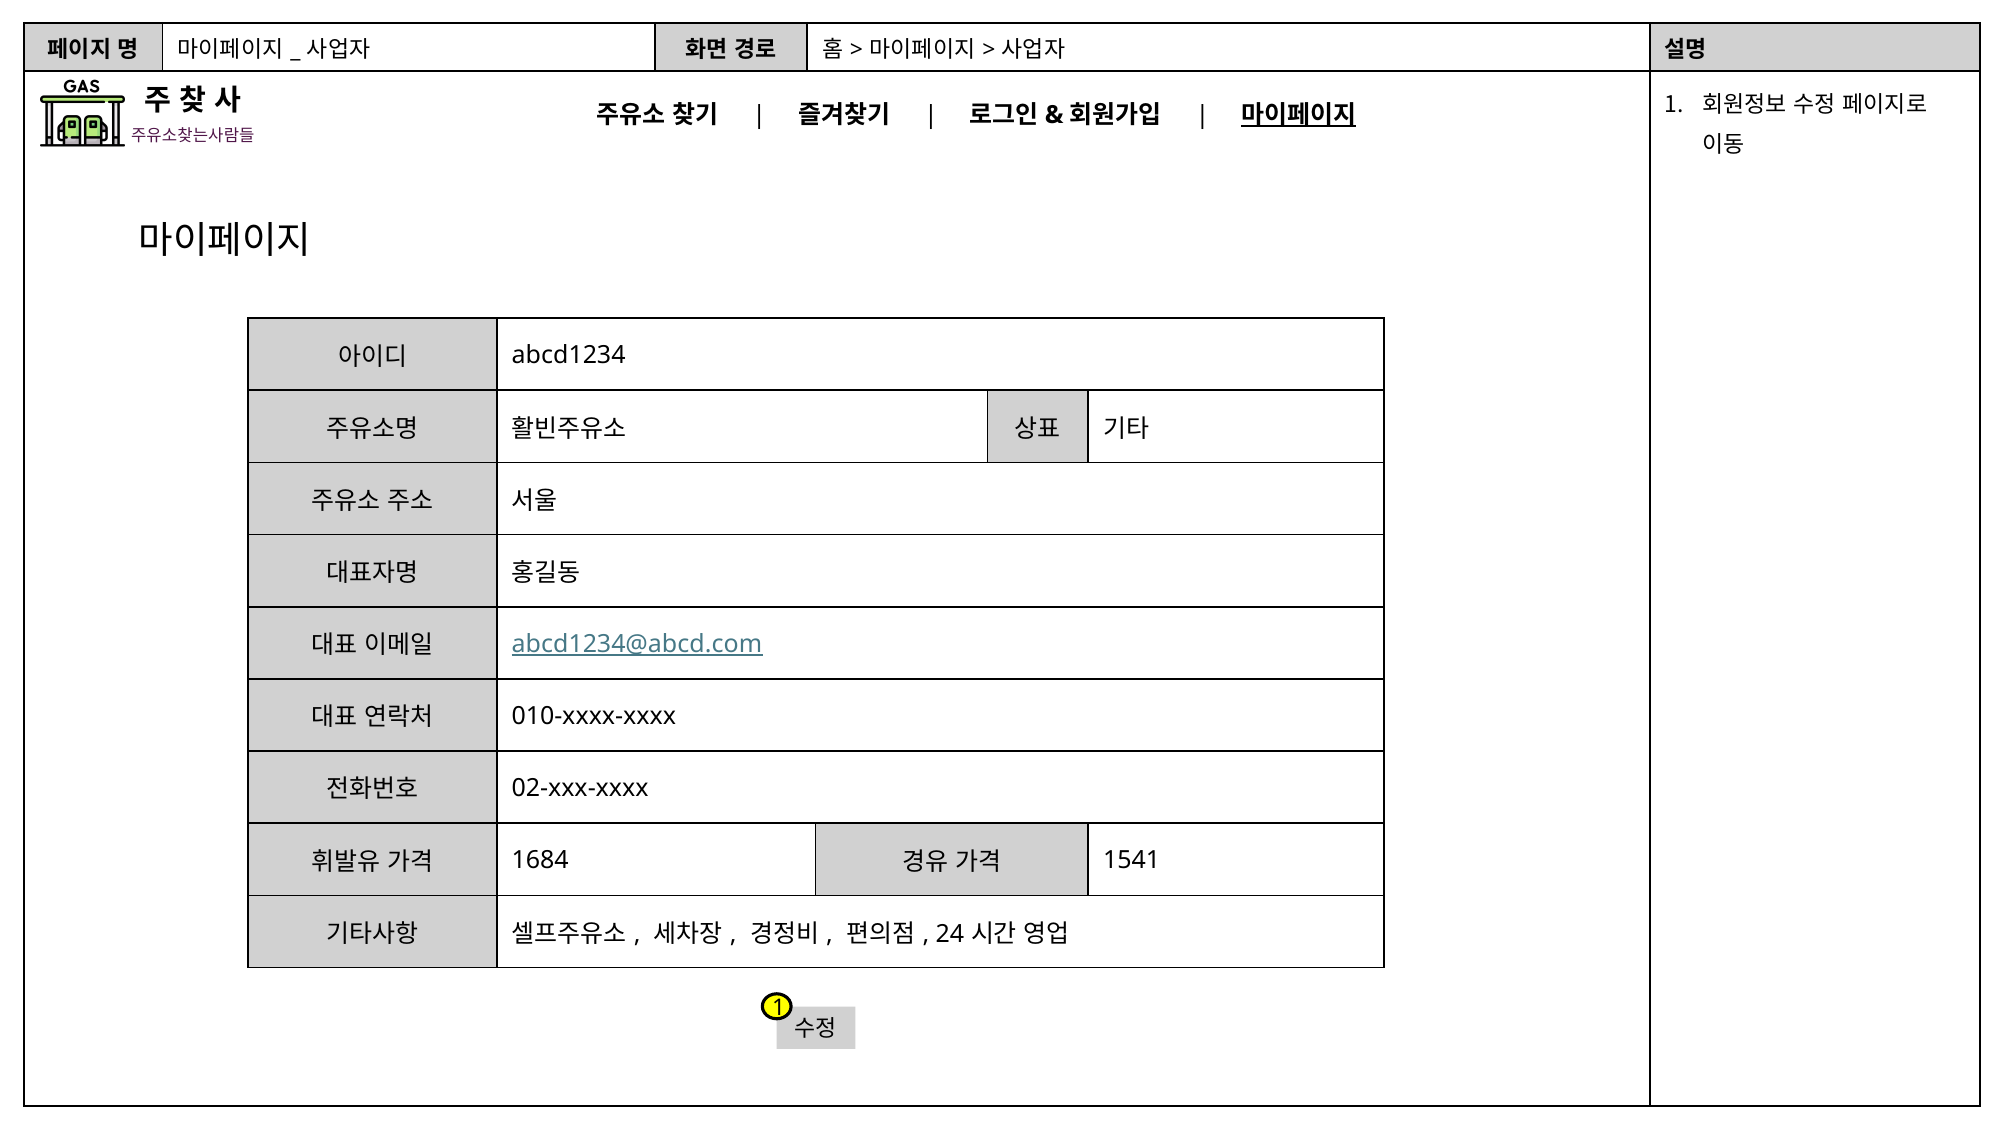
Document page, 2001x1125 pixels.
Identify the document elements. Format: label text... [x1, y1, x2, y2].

table_cell 셀프주유소, 세차장, 경정비, 편의점, 24시간 영업 [498, 896, 1383, 967]
table_cell 주유소 주소 [249, 463, 496, 534]
table_cell 010-xxxx-xxxx [498, 680, 1383, 750]
table_cell 활빈주유소 [498, 391, 987, 462]
table_header 페이지 명 [25, 24, 162, 70]
table_cell 회원정보 수정 페이지로 이동 [1651, 72, 1979, 1105]
table_cell 경유 가격 [816, 824, 1087, 895]
table_cell 주유소명 [249, 391, 496, 462]
text_box 1 [760, 992, 793, 1021]
table_header 화면 경로 [656, 24, 806, 70]
table_header 아이디 [249, 319, 496, 389]
table_cell 기타사항 [249, 896, 496, 967]
table_cell 대표자명 [249, 535, 496, 606]
table_cell 대표 이메일 [249, 608, 496, 678]
table_cell [25, 72, 1649, 1105]
table_cell 대표 연락처 [249, 680, 496, 750]
table_cell 02-xxx-xxxx [498, 752, 1383, 822]
table_cell 휘발유 가격 [249, 824, 496, 895]
table_cell 1684 [498, 824, 815, 895]
table_cell 홍길동 [498, 535, 1383, 606]
table_cell 기타 [1089, 391, 1383, 462]
table_header 마이페이지_사업자 [163, 24, 654, 70]
table_header abcd1234 [498, 319, 1383, 389]
text_box 주유소 찾기 | 즐겨찾기 | 로그인&회원가입 | 마이페이지 [328, 90, 1625, 136]
table_header 홈>마이페이지>사업자 [808, 24, 1649, 70]
table_cell abcd1234@abcd.com [498, 608, 1383, 678]
table_cell 상표 [988, 391, 1087, 462]
text_box 마이페이지 [124, 209, 456, 269]
table_cell 서울 [498, 463, 1383, 534]
picture [40, 70, 125, 156]
text_box 주유소찾는사람들 [125, 116, 289, 152]
table_cell 1541 [1089, 824, 1383, 895]
table_cell 전화번호 [249, 752, 496, 822]
table_header 설명 [1651, 24, 1979, 70]
text_box 수정 [776, 1006, 856, 1049]
text_box 주 찾 사 [125, 73, 329, 124]
